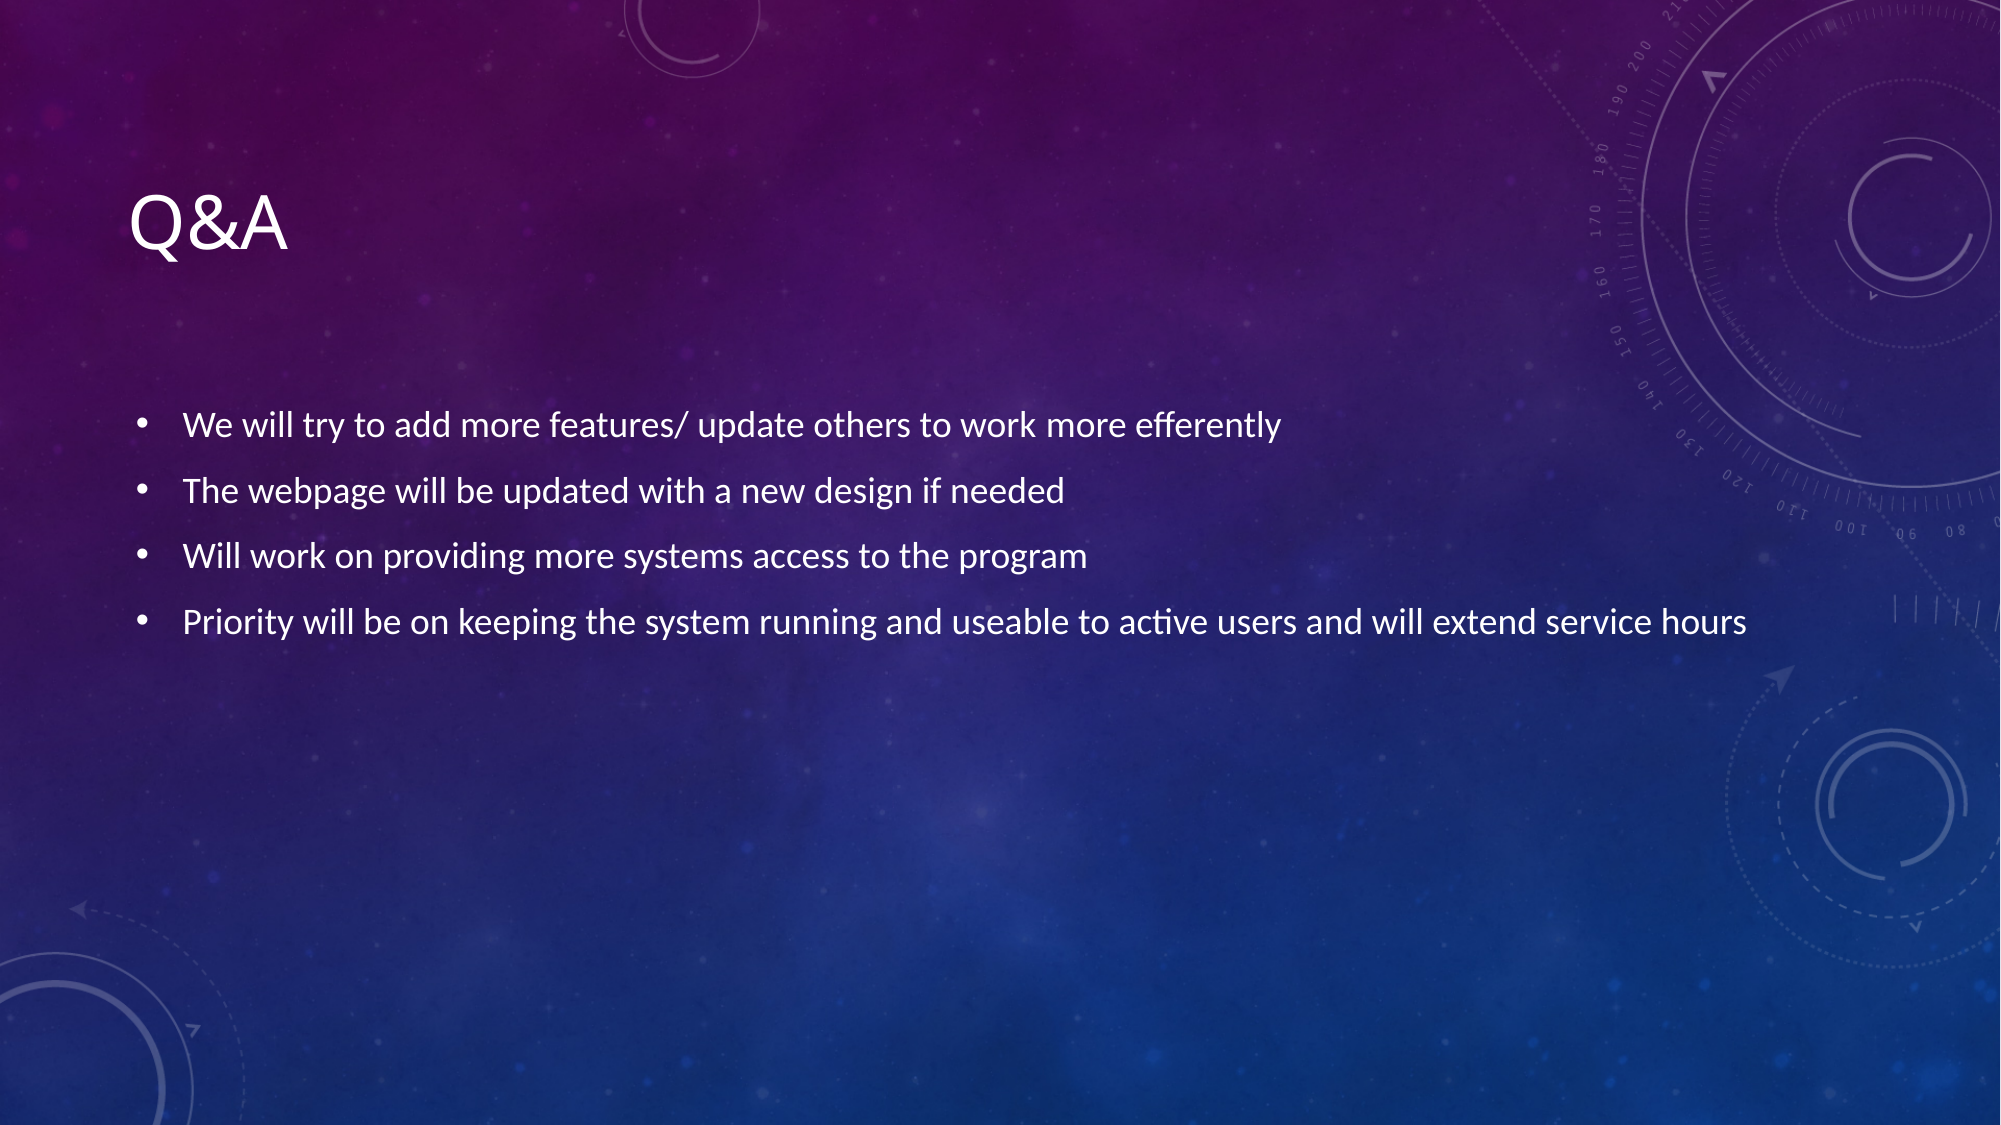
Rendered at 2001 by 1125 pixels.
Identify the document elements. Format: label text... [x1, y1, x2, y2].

picture [0, 0, 2001, 1125]
list We will try to add more features/ update others to work more efferently The webpage will be updated with a new design if needed Will work on providing more systems access to the program Priority will be on keeping the system running and useable to active users and will extend service hours [120, 392, 1813, 839]
title Q&A [112, 99, 1775, 339]
